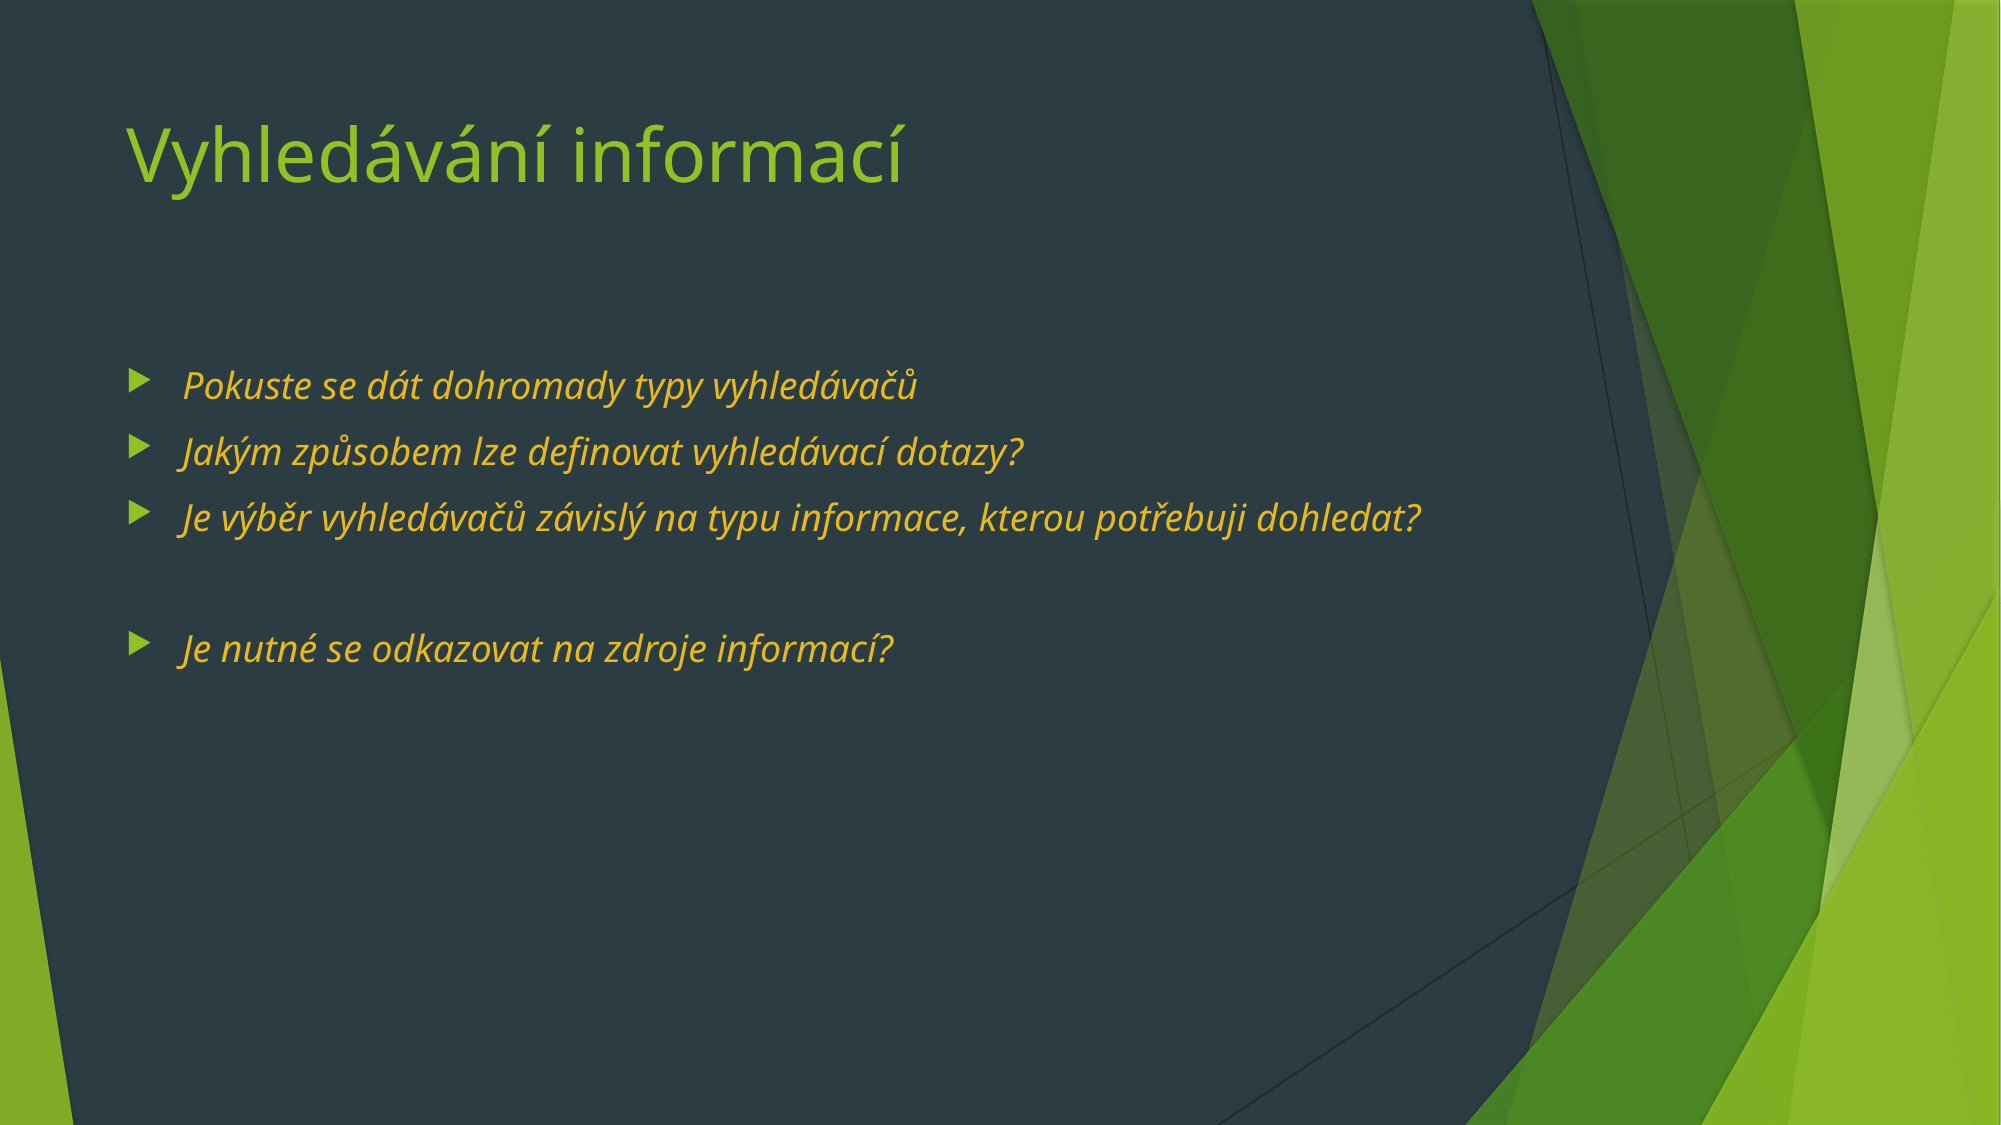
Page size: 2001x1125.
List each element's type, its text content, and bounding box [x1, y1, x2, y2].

list Pokuste se dát dohromady typy vyhledávačů Jakým způsobem lze definovat vyhledávací dotazy? Je výběr vyhledávačů závislý na typu informace, kterou potřebuji dohledat? Je nutné se odkazovat na zdroje informací? [111, 354, 1522, 992]
title Vyhledávání informací [111, 99, 1522, 317]
